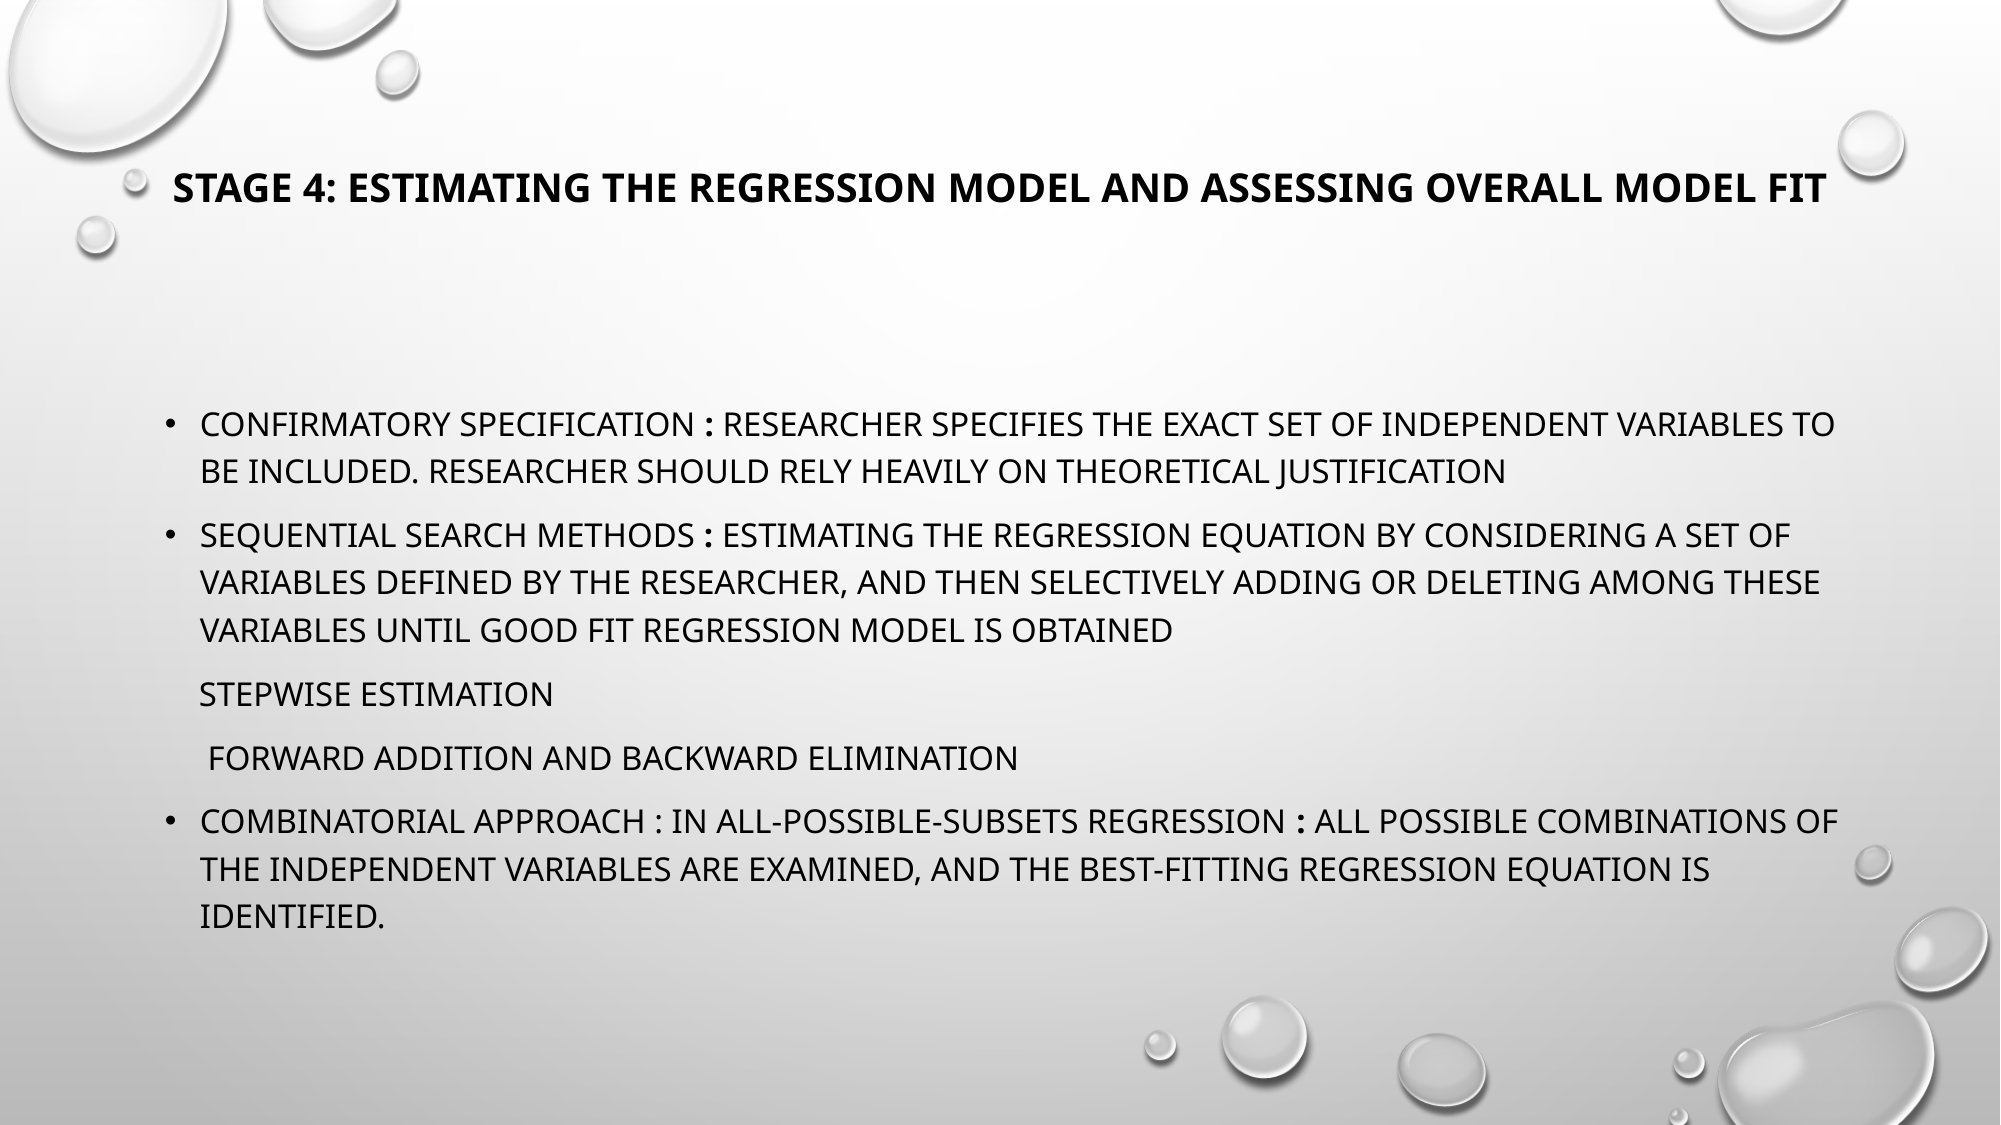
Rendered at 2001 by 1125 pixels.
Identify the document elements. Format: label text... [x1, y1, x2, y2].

title STAGE 4: ESTIMATING THE REGRESSION MODEL AND ASSESSING OVERALL MODEL FIT [149, 101, 1851, 284]
picture [0, 0, 2000, 1125]
list CONFIRMATORY SPECIFICATION : researcher specifies the exact set of independent variables to be included. researcher should rely heavily on theoretical justification SEQUENTIAL SEARCH METHODS : estimating the regression equation by considering a set of variables defined by the researcher, and then selectively adding or deleting among these variables until Good fit regression model is obtained stepwise estimation Forward addition and backward elimination COMBINATORIAL APPROACH : In all-possible-subsets regression : All possible combinations of the independent variables are examined, and the best-fitting regression equation is identified. [149, 388, 1891, 950]
